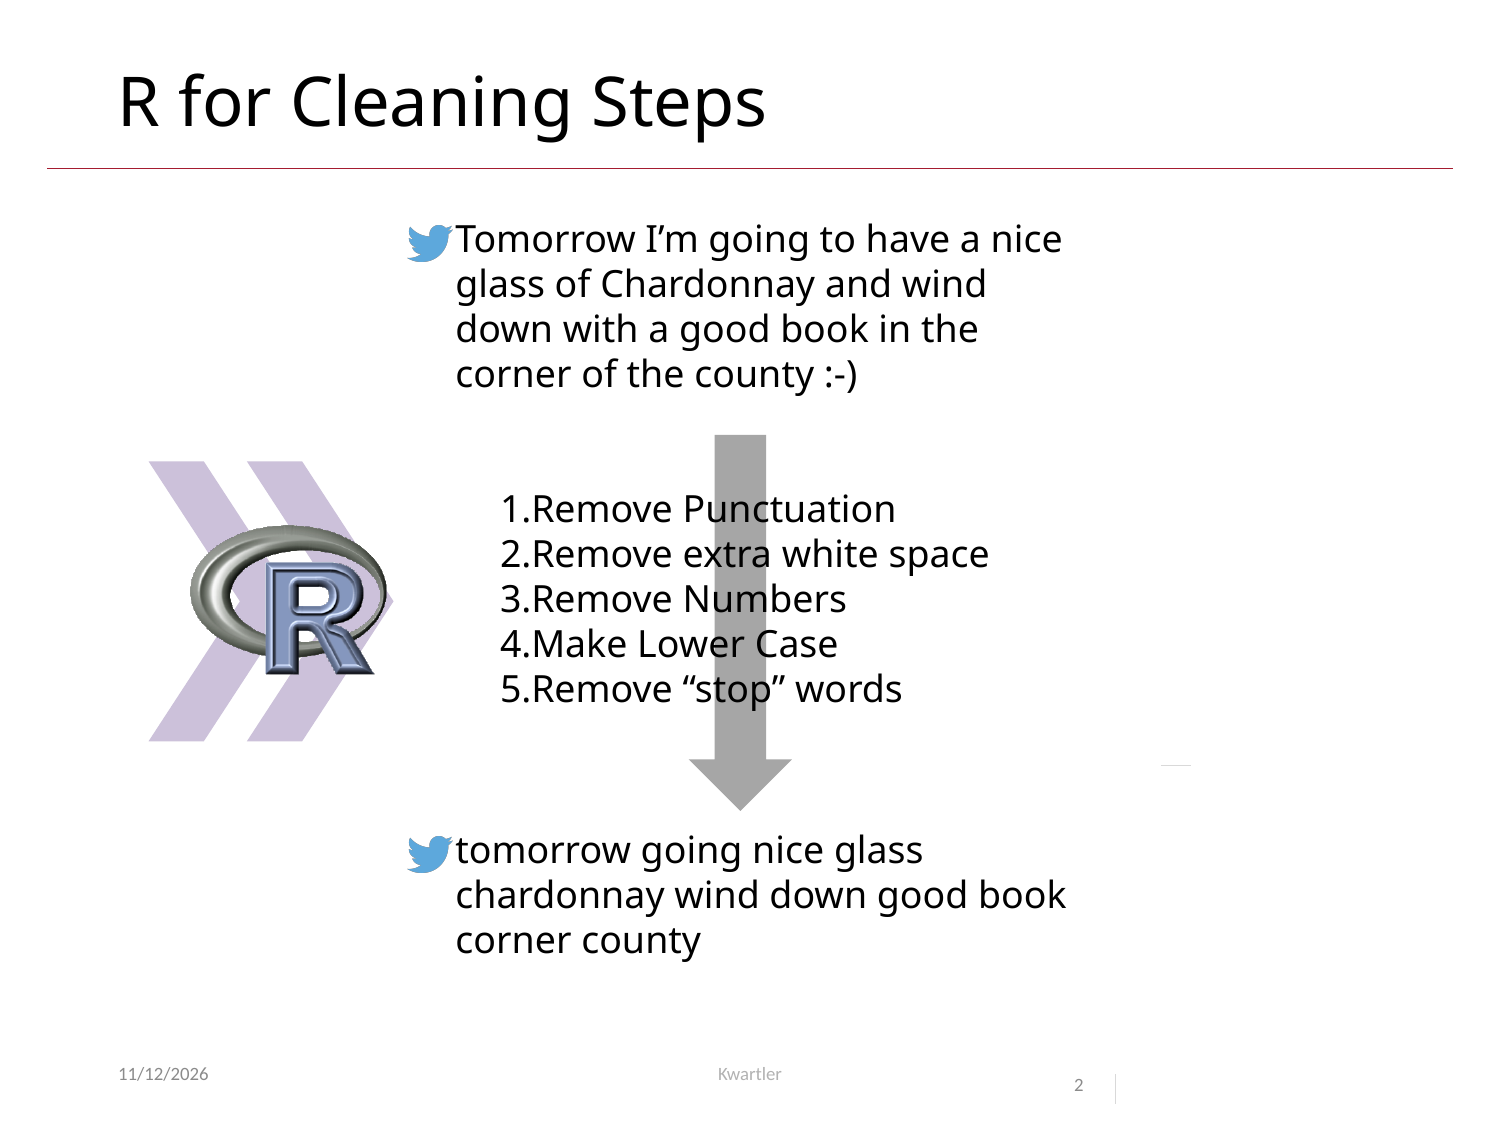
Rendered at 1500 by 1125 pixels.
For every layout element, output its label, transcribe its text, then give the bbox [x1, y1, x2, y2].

slide_number 2 [1059, 1042, 1200, 1103]
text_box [441, 434, 1049, 811]
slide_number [103, 1042, 441, 1103]
footer Kwartler [496, 1042, 1004, 1103]
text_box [407, 207, 1084, 405]
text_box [407, 818, 1084, 970]
title R for Cleaning Steps [103, 59, 1397, 157]
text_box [148, 461, 394, 742]
